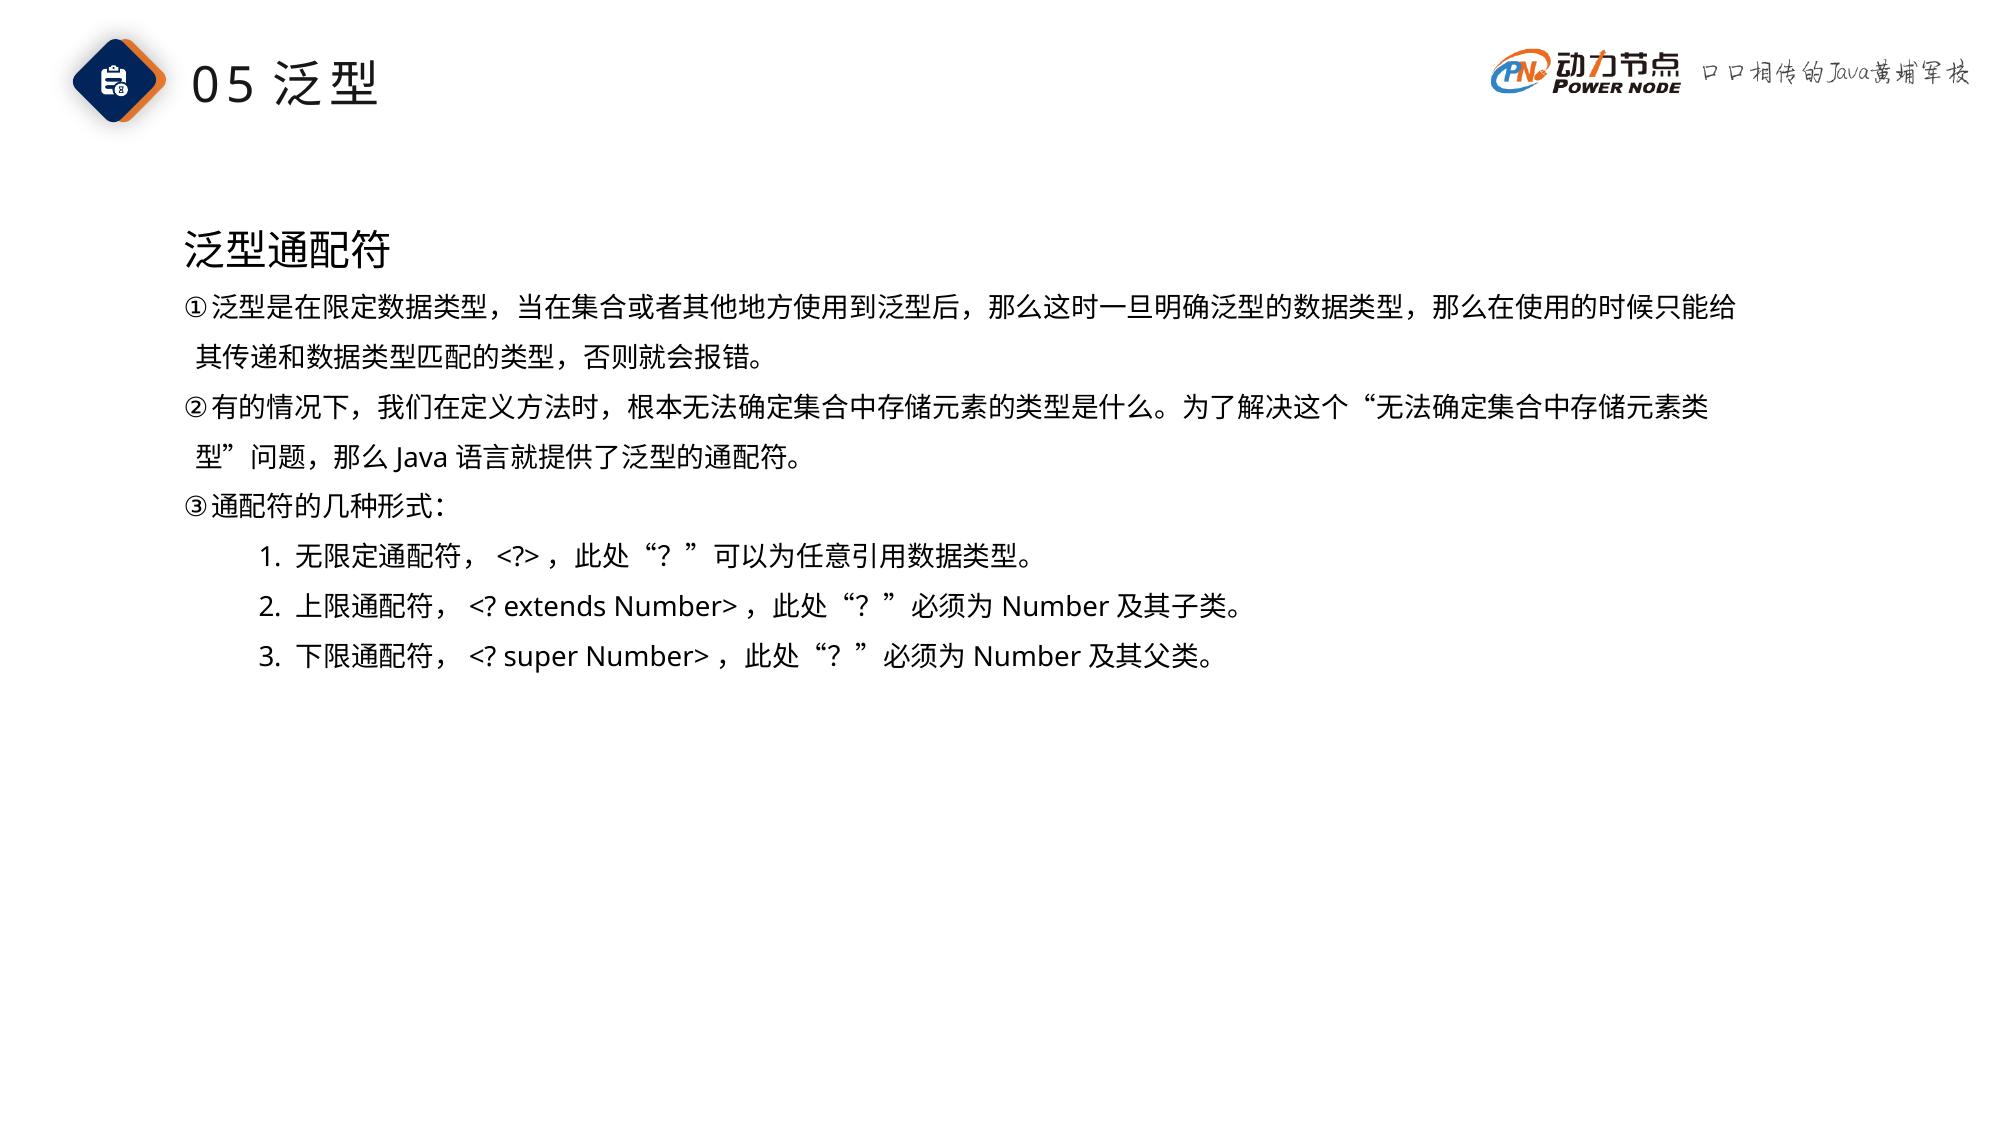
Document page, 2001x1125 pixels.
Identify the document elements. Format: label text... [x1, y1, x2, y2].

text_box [81, 48, 158, 113]
picture [1450, 0, 2000, 154]
text_box 05泛型 [176, 45, 1282, 127]
text_box 泛型通配符 泛型是在限定数据类型，当在集合或者其他地方使用到泛型后，那么这时一旦明确泛型的数据类型，那么在使用的时候只能给其传递和数据类型匹配的类型，否则就会报错。 有的情况下，我们在定义方法时，根本无法确定集合中存储元素的类型是什么。为了解决这个“无法确定集合中存储元素类型”问题，那么Java语言就提供了泛型的通配符。 通配符的几种形式： 1. 无限定通配符，<?>，此处“？”可以为任意引用数据类型。 2. 上限通配符，<? extends Number>，此处“？”必须为Number及其子类。 3. 下限通配符，<? super Number>，此处“？”必须为Number及其父类。 [183, 177, 1756, 693]
